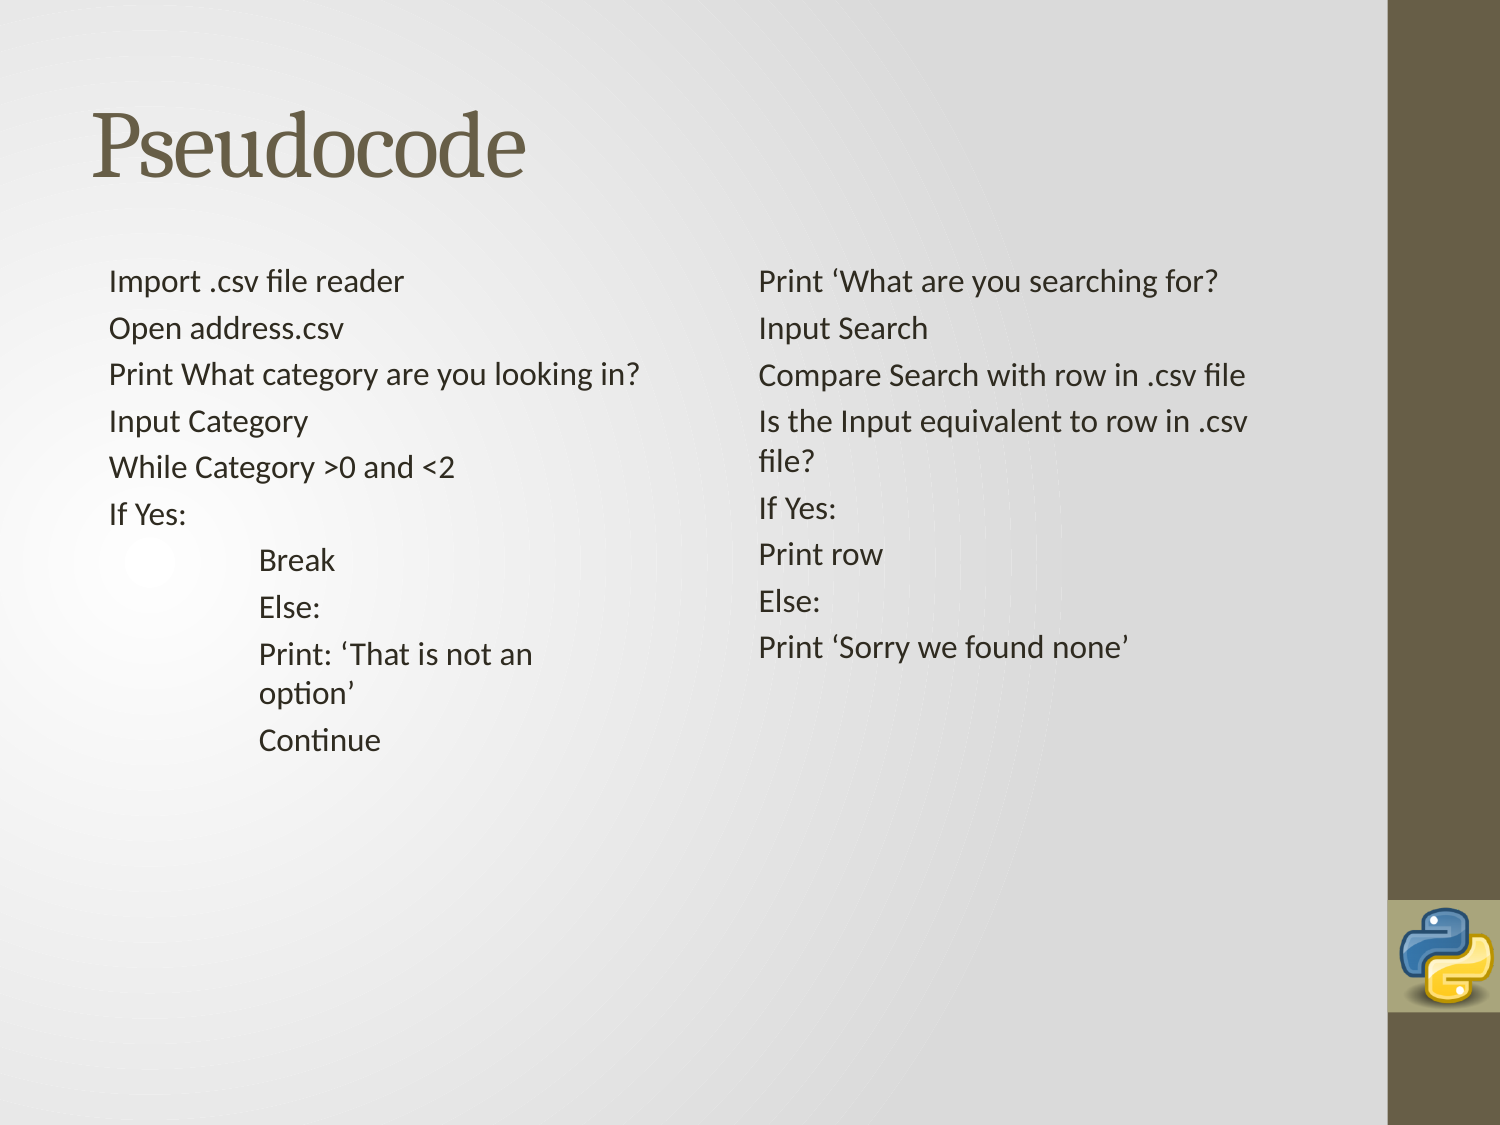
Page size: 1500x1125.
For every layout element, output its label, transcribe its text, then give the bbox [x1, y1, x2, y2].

title Pseudocode [75, 45, 1325, 233]
picture [1393, 904, 1500, 1012]
list Import .csv file reader Open address.csv Print What category are you looking in? Input Category While Category >0 and <2 If Yes: Break Else: Print: ‘That is not an option’ Continue [75, 251, 675, 1005]
list Print ‘What are you searching for? Input Search Compare Search with row in .csv file Is the Input equivalent to row in .csv file? If Yes: Print row Else: Print ‘Sorry we found none’ [725, 251, 1325, 1005]
